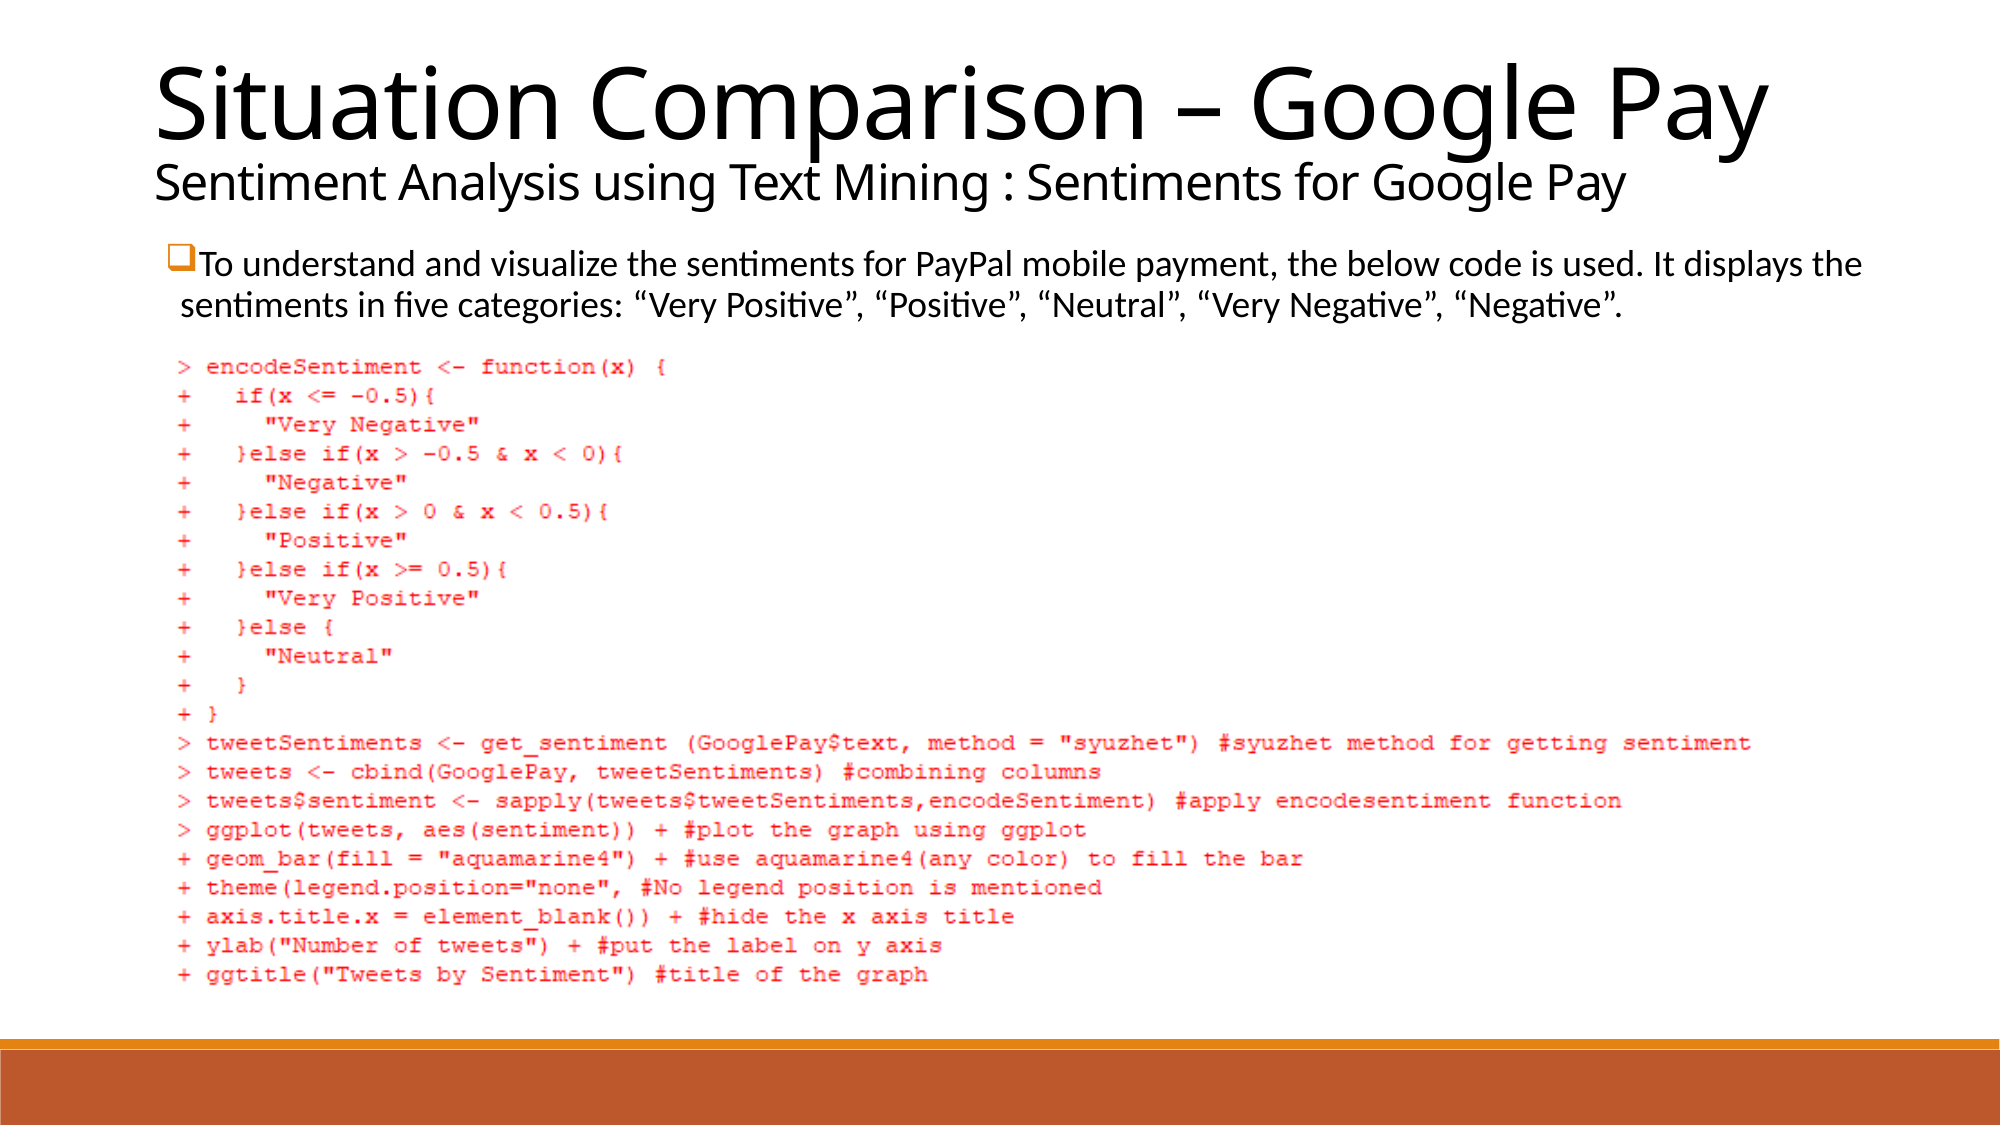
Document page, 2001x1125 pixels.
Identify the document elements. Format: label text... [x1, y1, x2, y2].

text_box Situation Comparison – Google Pay Sentiment Analysis using Text Mining : Sentiments for Google Pay [139, 50, 1790, 260]
text_box To understand and visualize the sentiments for PayPal mobile payment, the below code is used. It displays the sentiments in five categories: “Very Positive”, “Positive”, “Neutral”, “Very Negative”, “Negative”. [150, 98, 1953, 1027]
picture [171, 356, 1758, 988]
